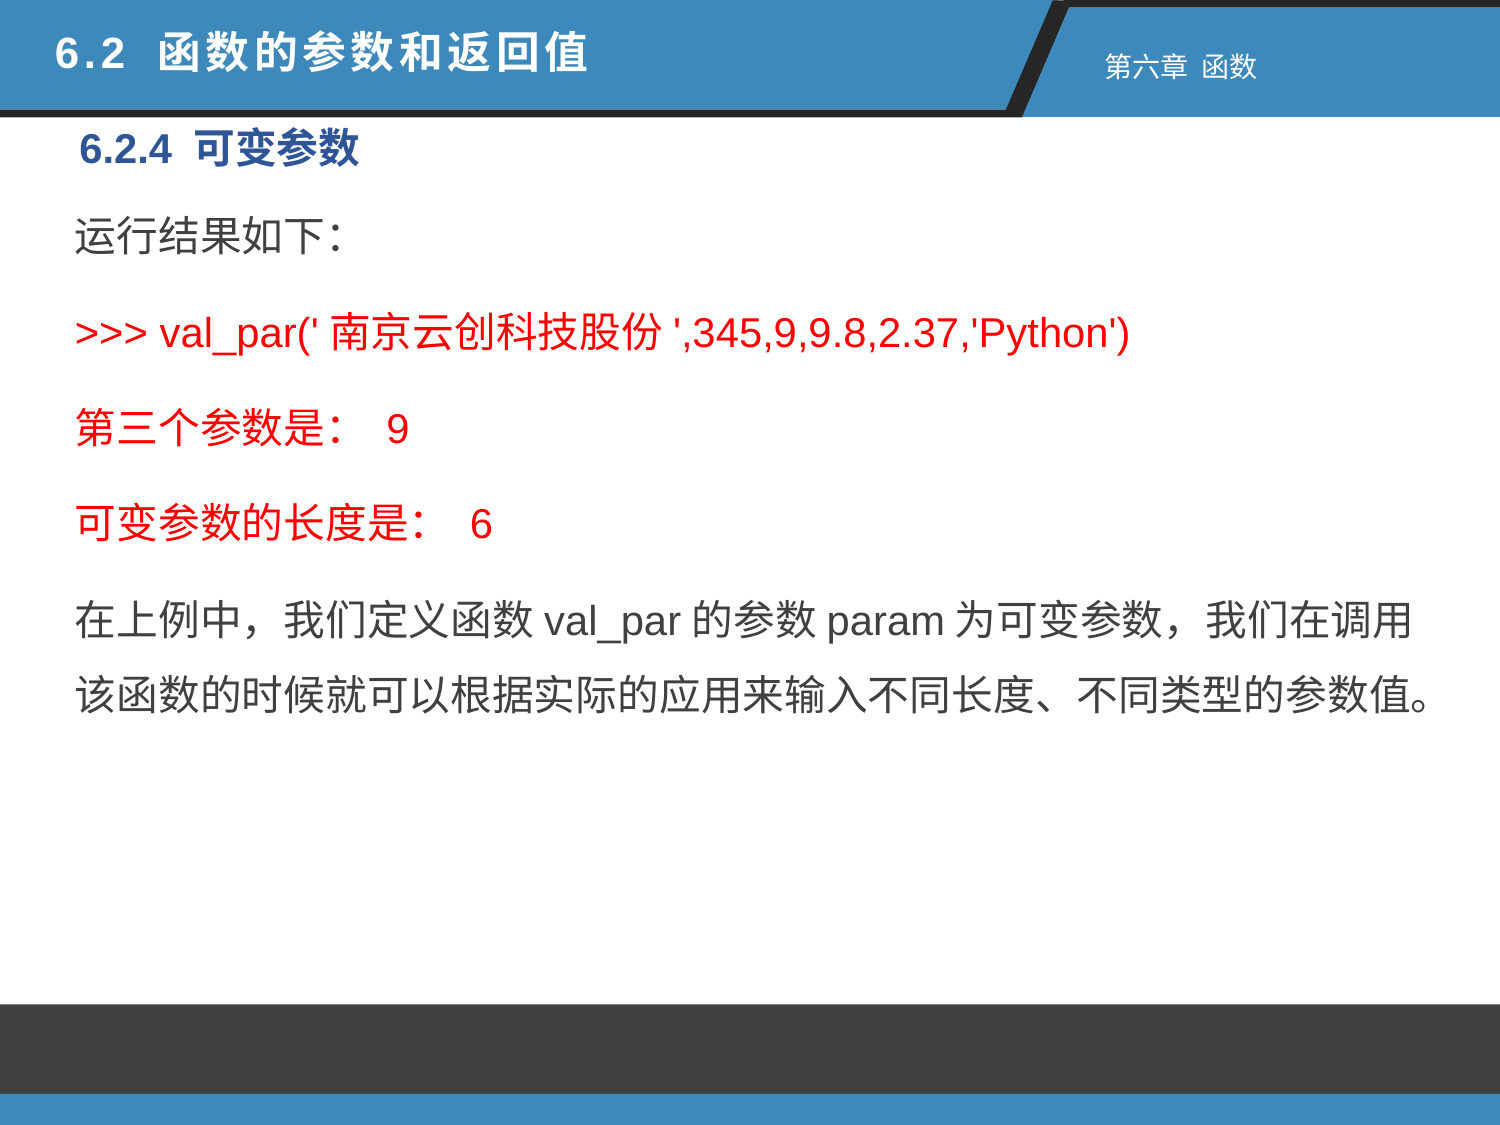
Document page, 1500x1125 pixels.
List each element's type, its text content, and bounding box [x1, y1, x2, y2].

list 运行结果如下： >>> val_par('南京云创科技股份',345,9,9.8,2.37,'Python') 第三个参数是： 9 可变参数的长度是： 6 在上例中，我们定义函数val_par的参数param为可变参数，我们在调用该函数的时候就可以根据实际的应用来输入不同长度、不同类型的参数值。 [59, 177, 1436, 986]
text_box 6.2 函数的参数和返回值 [40, 17, 628, 85]
text_box 第六章 函数 [1070, 41, 1500, 91]
list 6.2.4 可变参数 [64, 119, 1229, 210]
